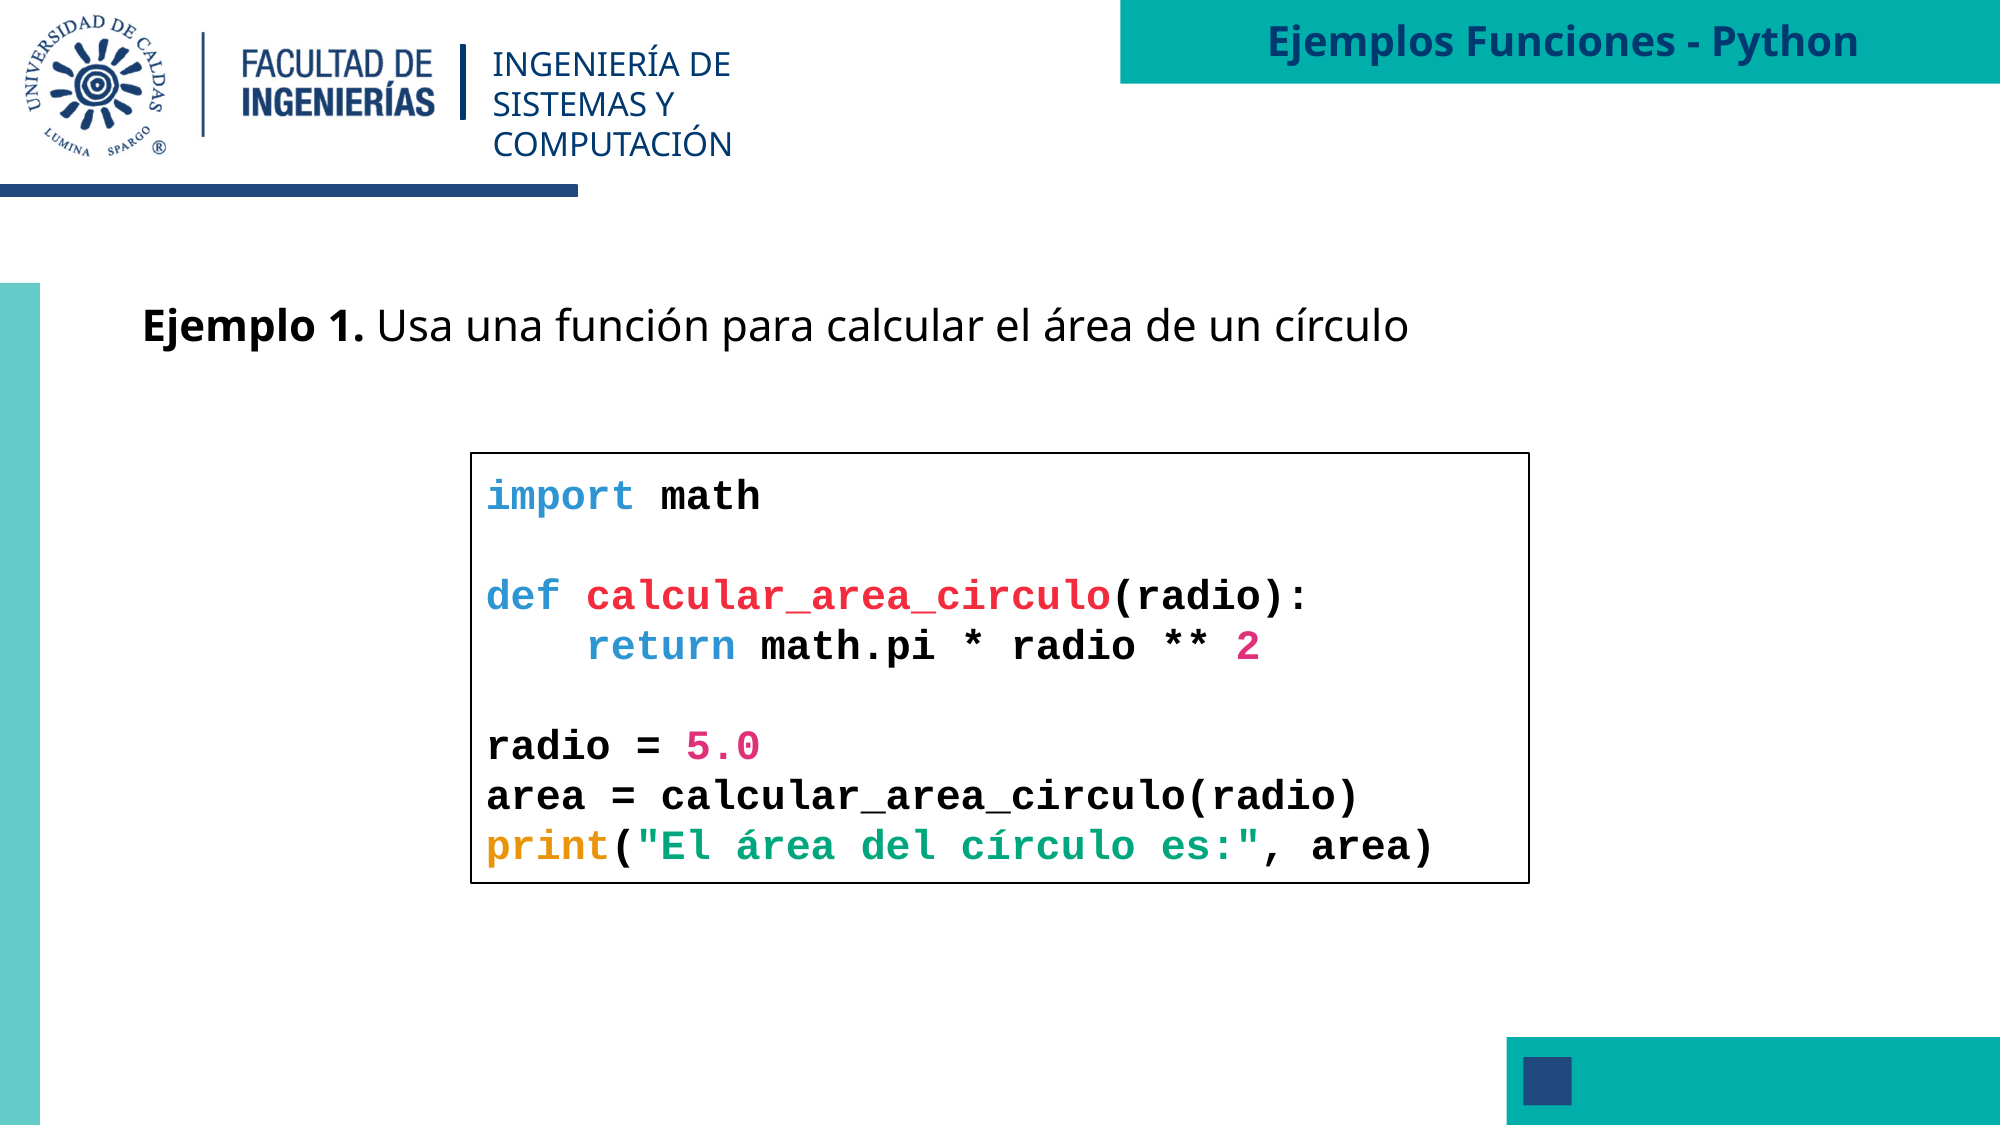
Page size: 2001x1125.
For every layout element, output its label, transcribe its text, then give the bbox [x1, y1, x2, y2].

picture [0, 0, 464, 173]
text_box [0, 184, 578, 197]
text_box INGENIERÍA DE SISTEMAS Y COMPUTACIÓN [477, 28, 841, 179]
text_box import math def calcular_area_circulo(radio): return math.pi * radio ** 2 radio = 5.0 area = calcular_area_circulo(radio) print("El área del círculo es:", area) [470, 452, 1529, 883]
text_box Ejemplo 1. Usa una función para calcular el área de un círculo [126, 283, 1766, 366]
text_box [0, 282, 40, 1125]
text_box [1506, 1037, 2000, 1125]
text_box Ejemplos Funciones - Python [1129, 0, 1998, 80]
text_box [1120, 0, 2000, 84]
text_box [1523, 1057, 1572, 1106]
